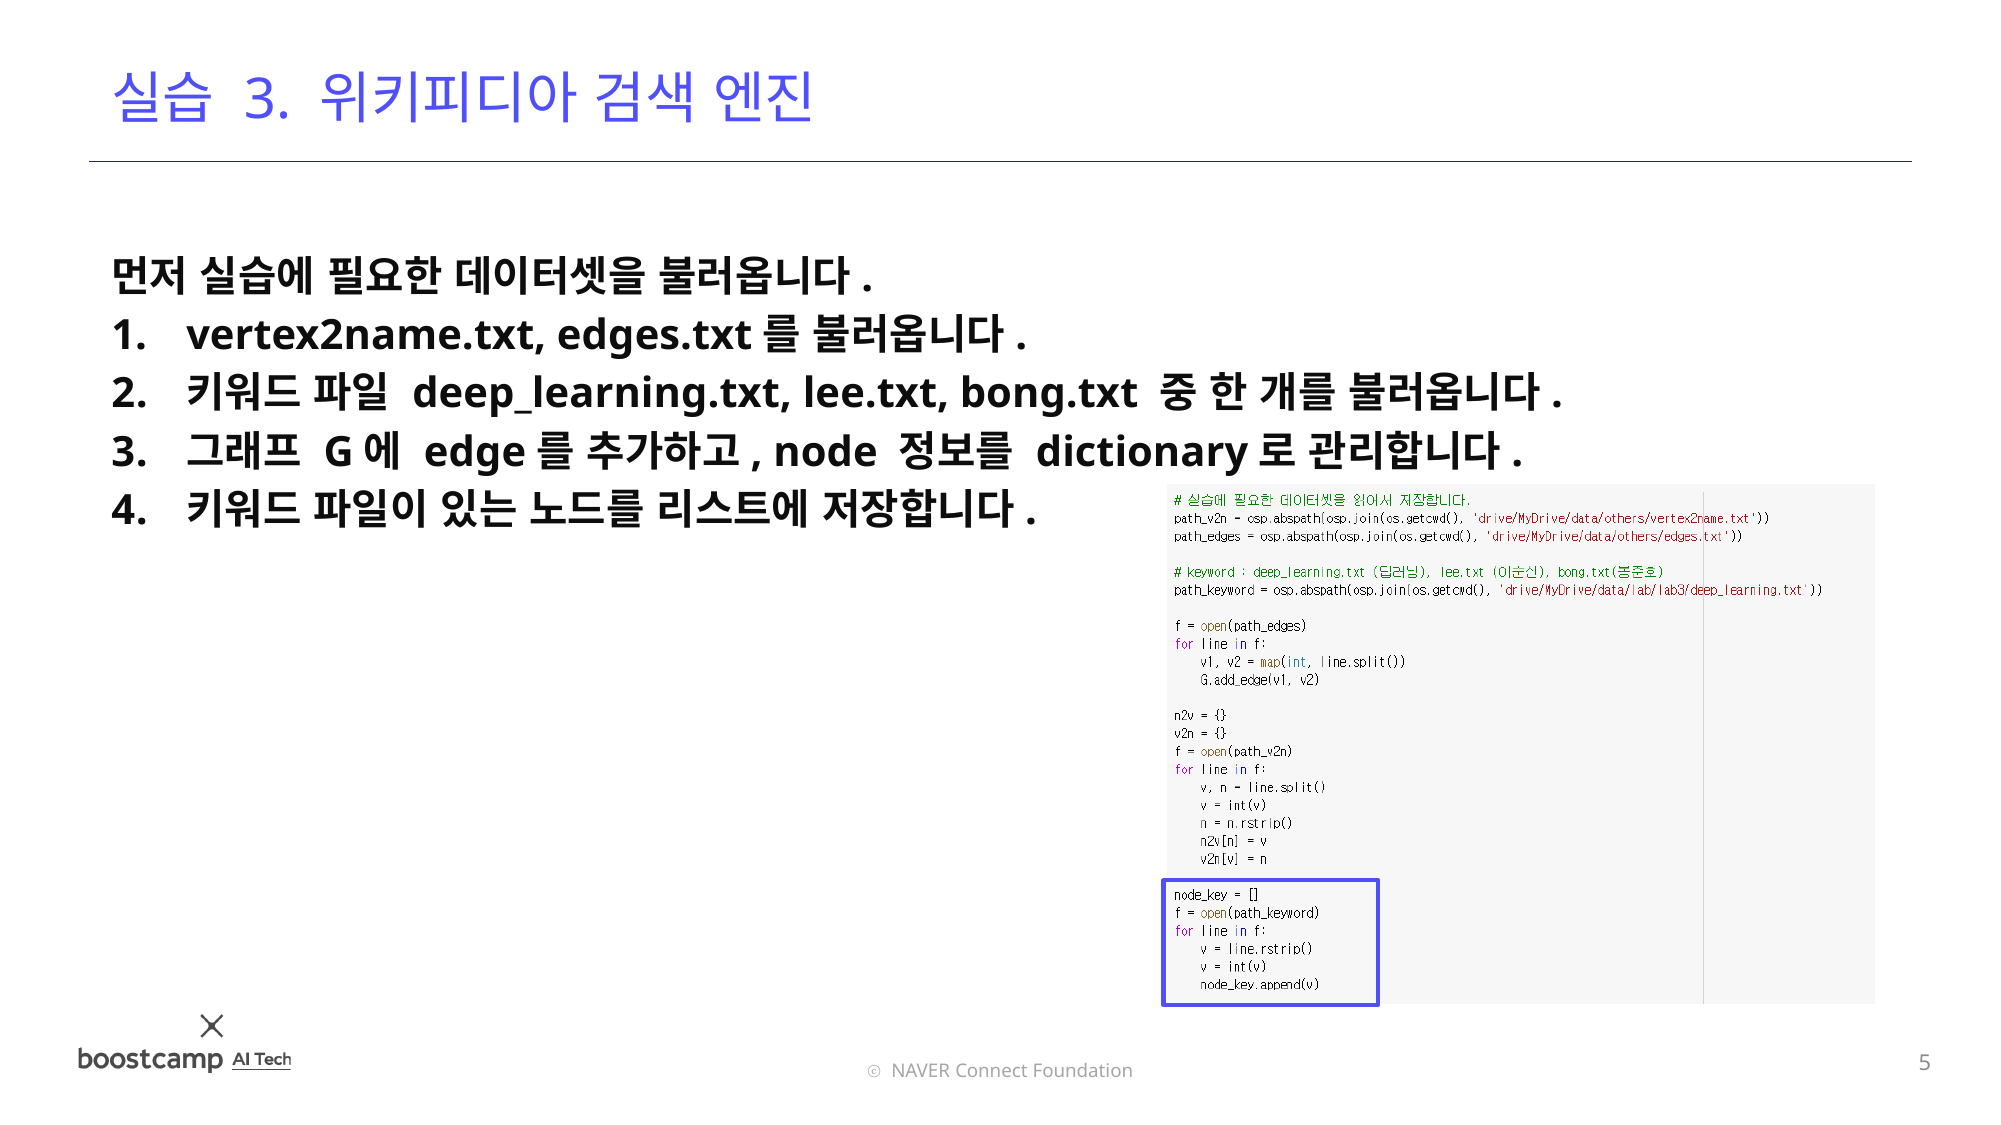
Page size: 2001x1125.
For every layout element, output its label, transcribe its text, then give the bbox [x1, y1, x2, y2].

slide_number 5 [1862, 1034, 1947, 1092]
list 먼저 실습에 필요한 데이터셋을 불러옵니다. vertex2name.txt, edges.txt를 불러옵니다. 키워드 파일 deep_learning.txt, lee.txt, bong.txt 중 한 개를 불러옵니다. 그래프 G에 edge를 추가하고, node 정보를 dictionary로 관리합니다. 키워드 파일이 있는 노드를 리스트에 저장합니다. [111, 242, 1883, 976]
list 실습 3. 위키피디아 검색 엔진 [111, 61, 1529, 140]
picture [1167, 483, 1875, 1006]
